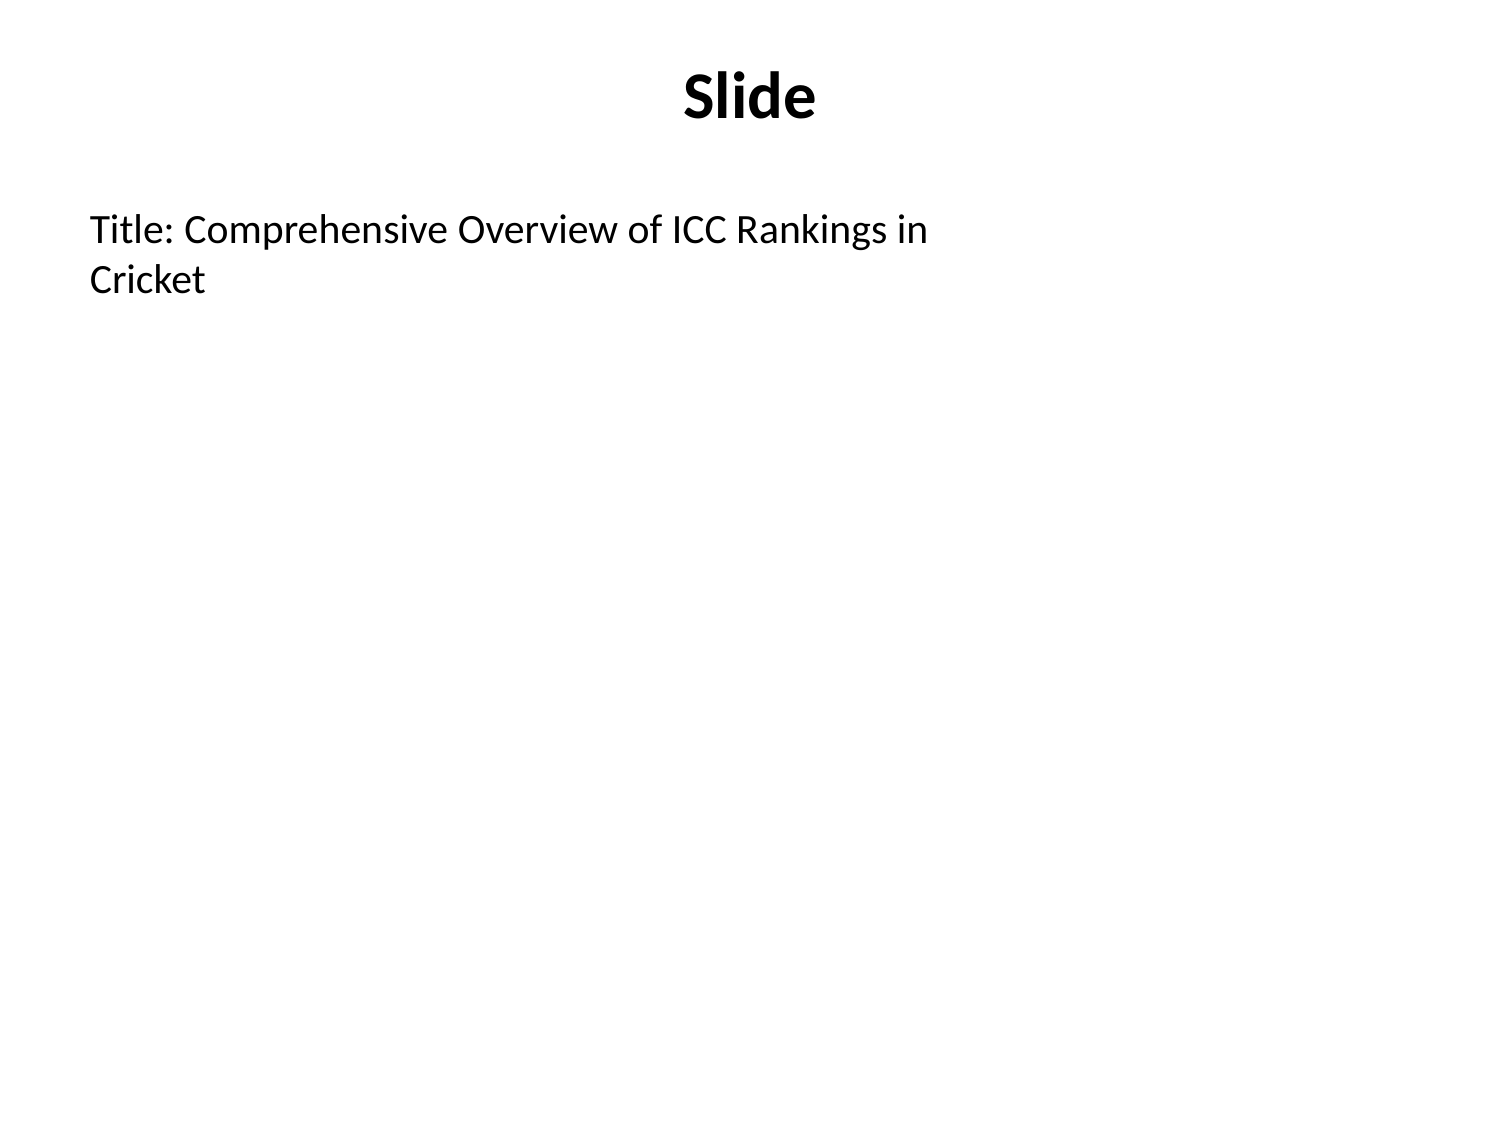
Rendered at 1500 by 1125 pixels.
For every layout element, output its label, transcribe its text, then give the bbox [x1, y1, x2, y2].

text_box Title: Comprehensive Overview of ICC Rankings in Cricket [74, 149, 975, 310]
text_box Slide [668, 44, 832, 140]
